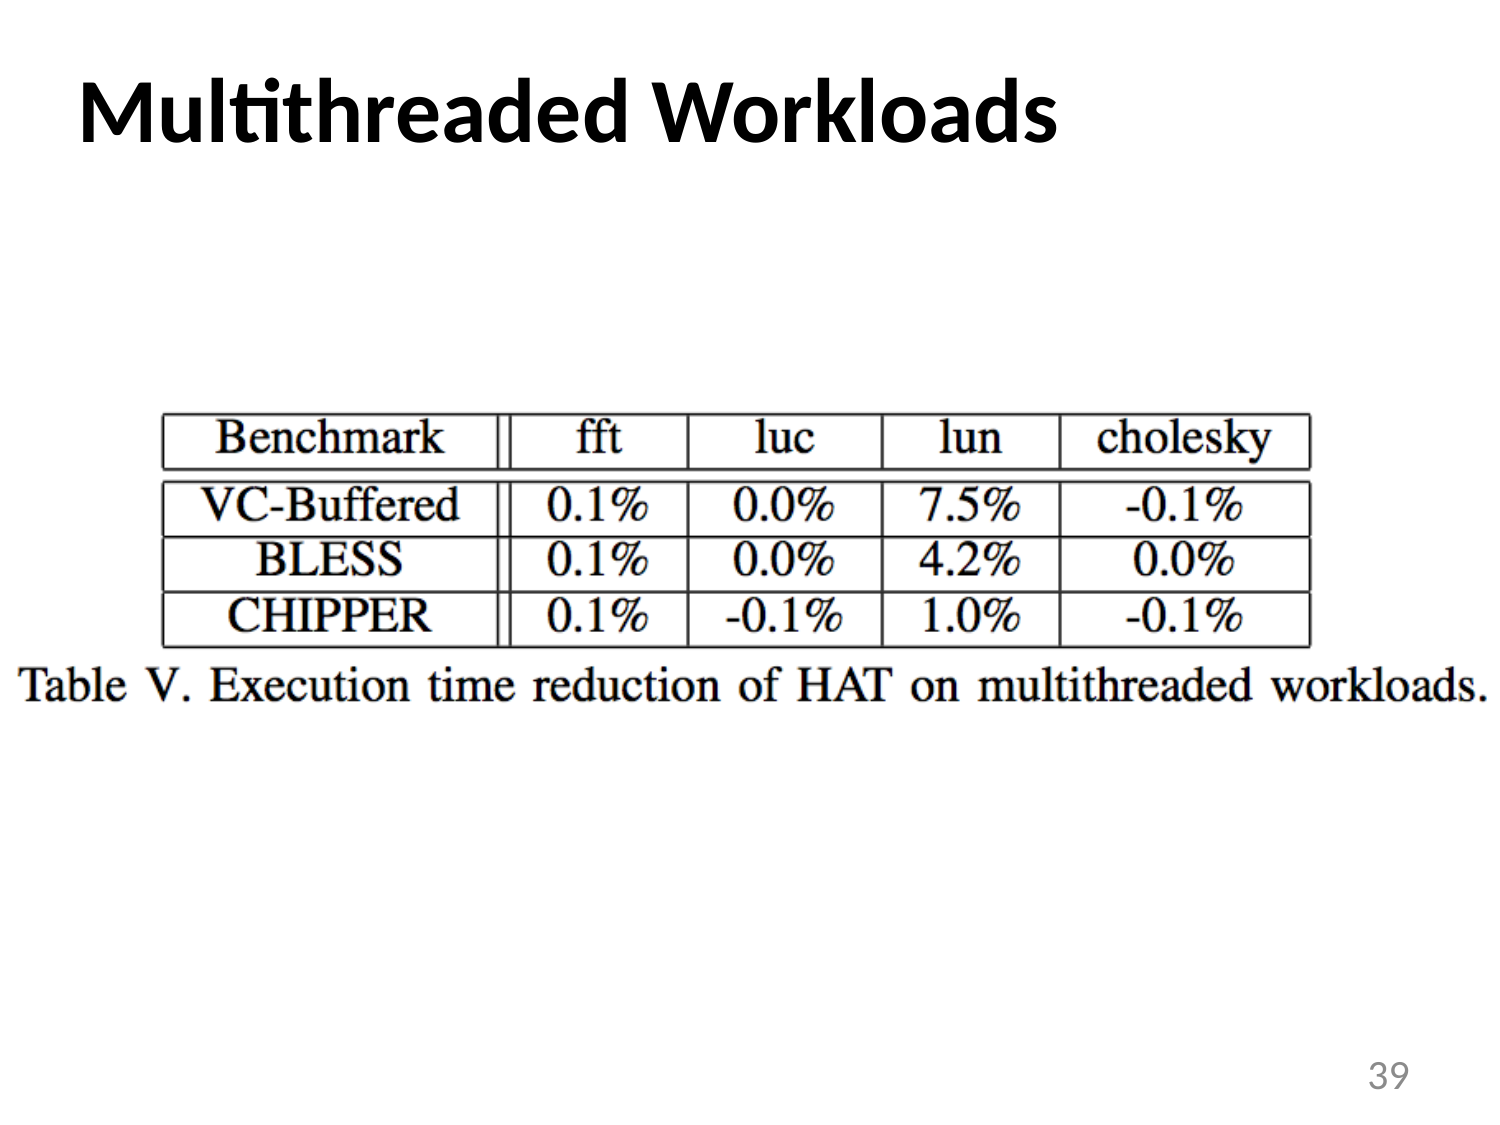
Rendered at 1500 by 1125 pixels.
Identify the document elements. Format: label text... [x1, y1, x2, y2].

title Multithreaded Workloads [62, 12, 1413, 200]
slide_number 39 [1074, 1042, 1425, 1103]
picture [0, 402, 1500, 723]
